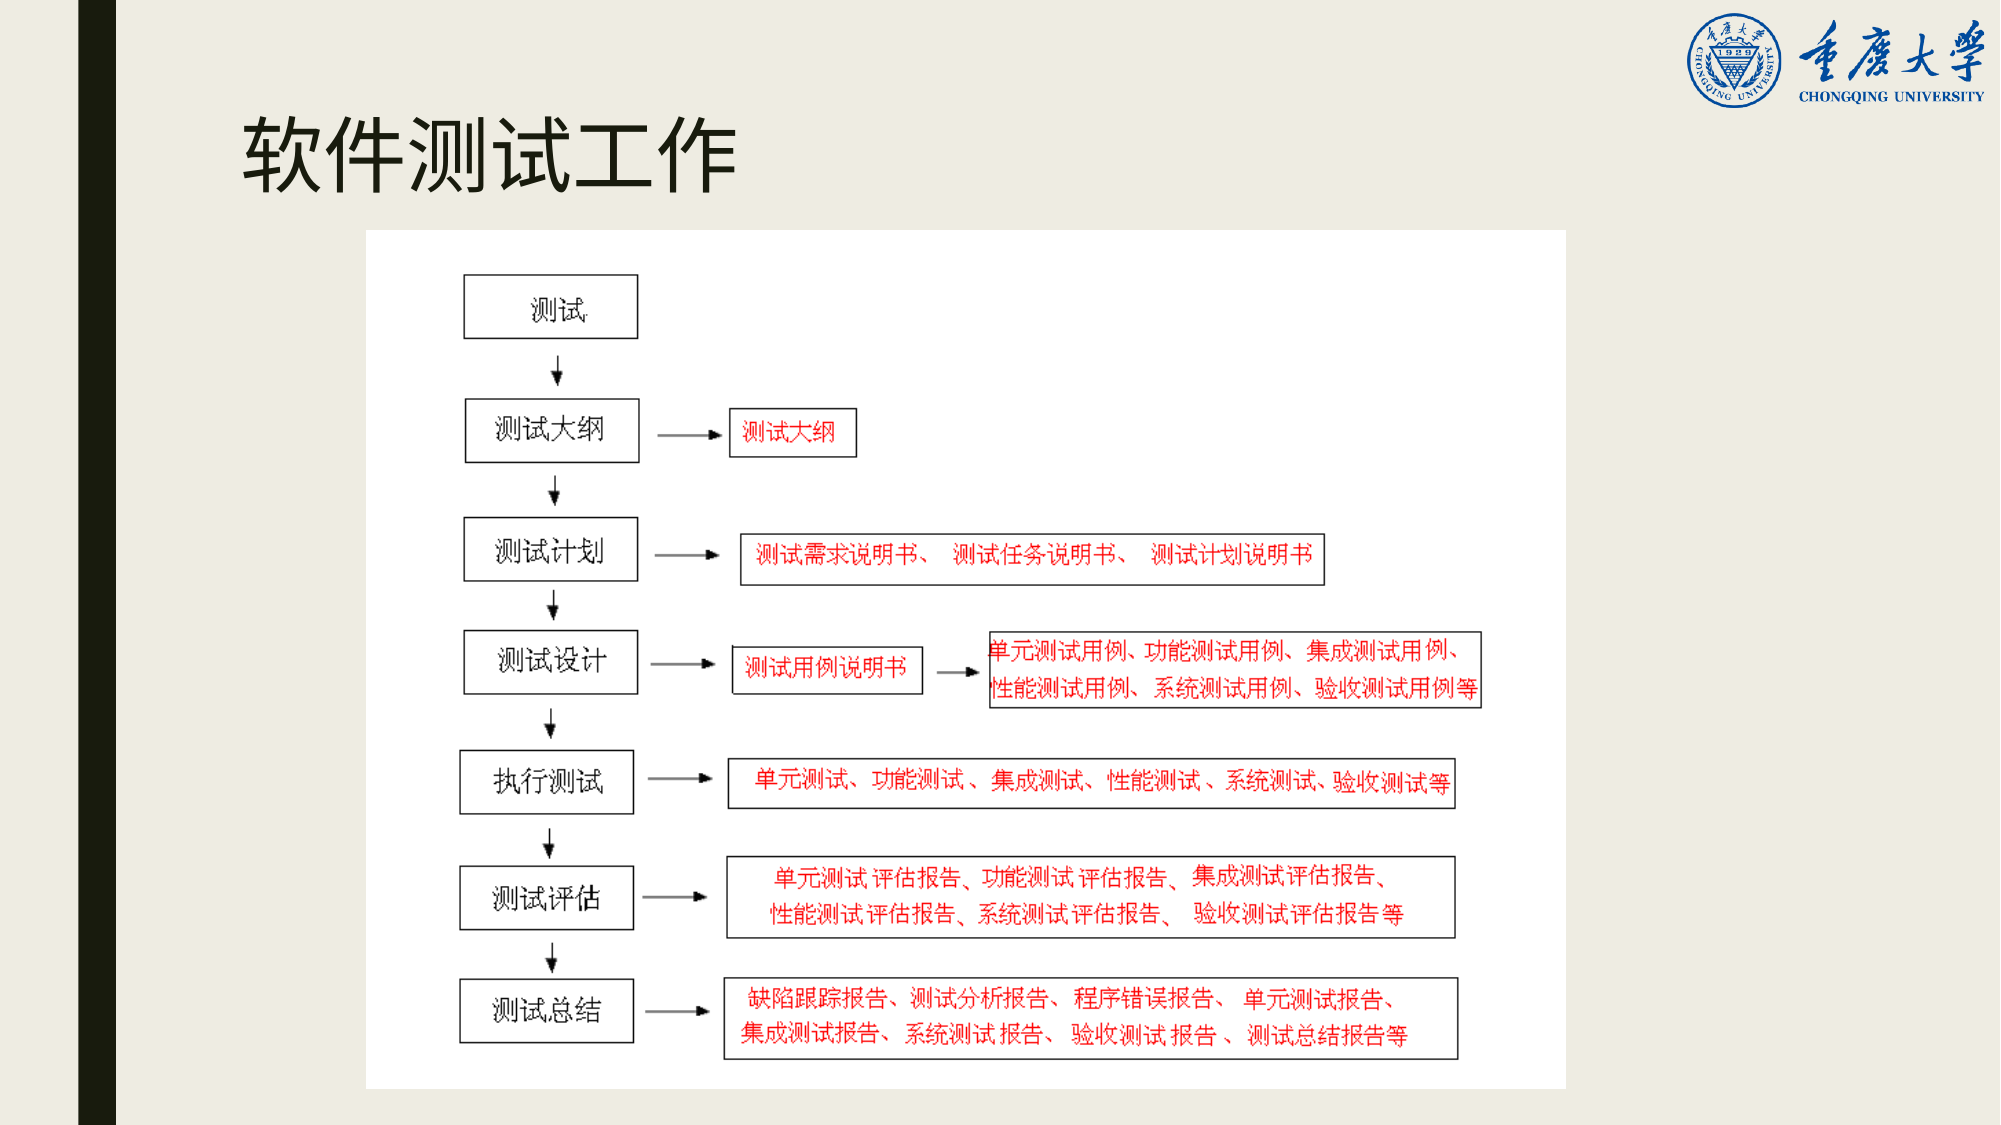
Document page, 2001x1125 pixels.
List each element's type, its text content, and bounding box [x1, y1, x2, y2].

title 软件测试工作 [237, 101, 742, 292]
text_box [116, 0, 2000, 1125]
text_box [1687, 13, 1985, 108]
text_box [366, 230, 1566, 1089]
text_box [0, 0, 78, 1125]
text_box [78, 0, 116, 1125]
